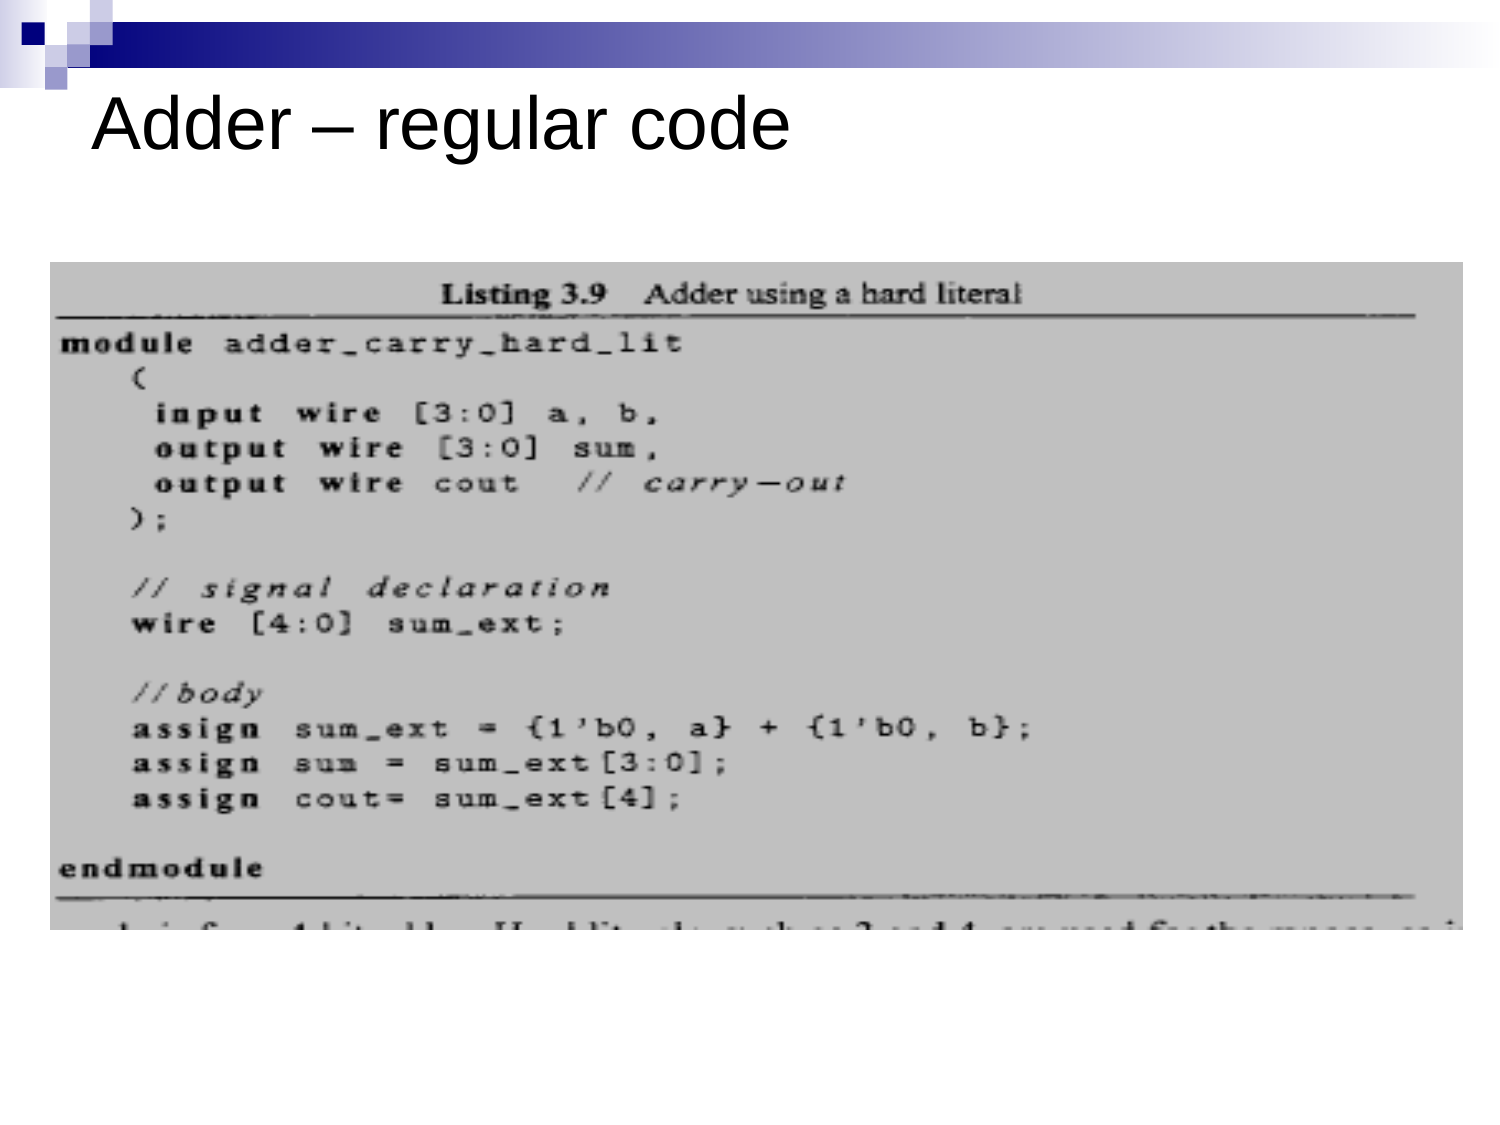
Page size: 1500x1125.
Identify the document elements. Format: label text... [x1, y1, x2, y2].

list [49, 262, 1463, 930]
title Adder – regular code [76, 6, 1428, 232]
